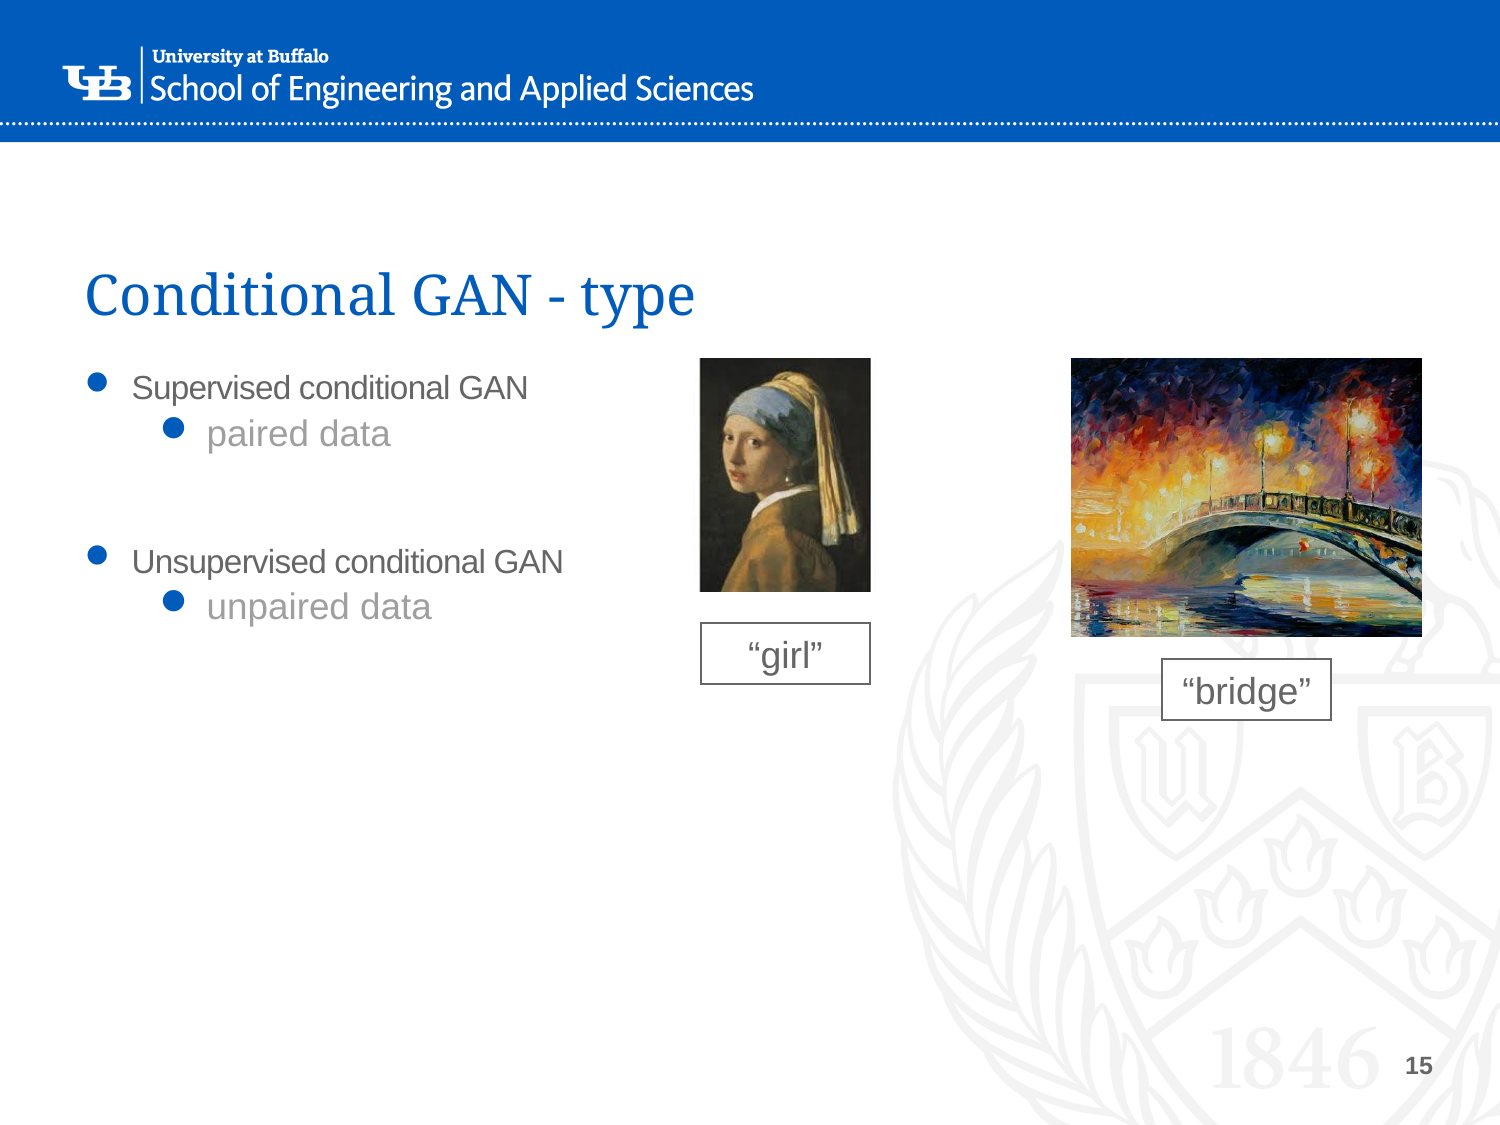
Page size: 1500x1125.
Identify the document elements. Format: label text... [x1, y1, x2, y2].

text_box “girl” [700, 622, 871, 685]
title Conditional GAN - type [70, 216, 1364, 335]
picture [0, 0, 1500, 1125]
text_box “bridge” [1161, 658, 1332, 721]
list Supervised conditional GAN paired data Unsupervised conditional GAN unpaired data [69, 358, 872, 624]
